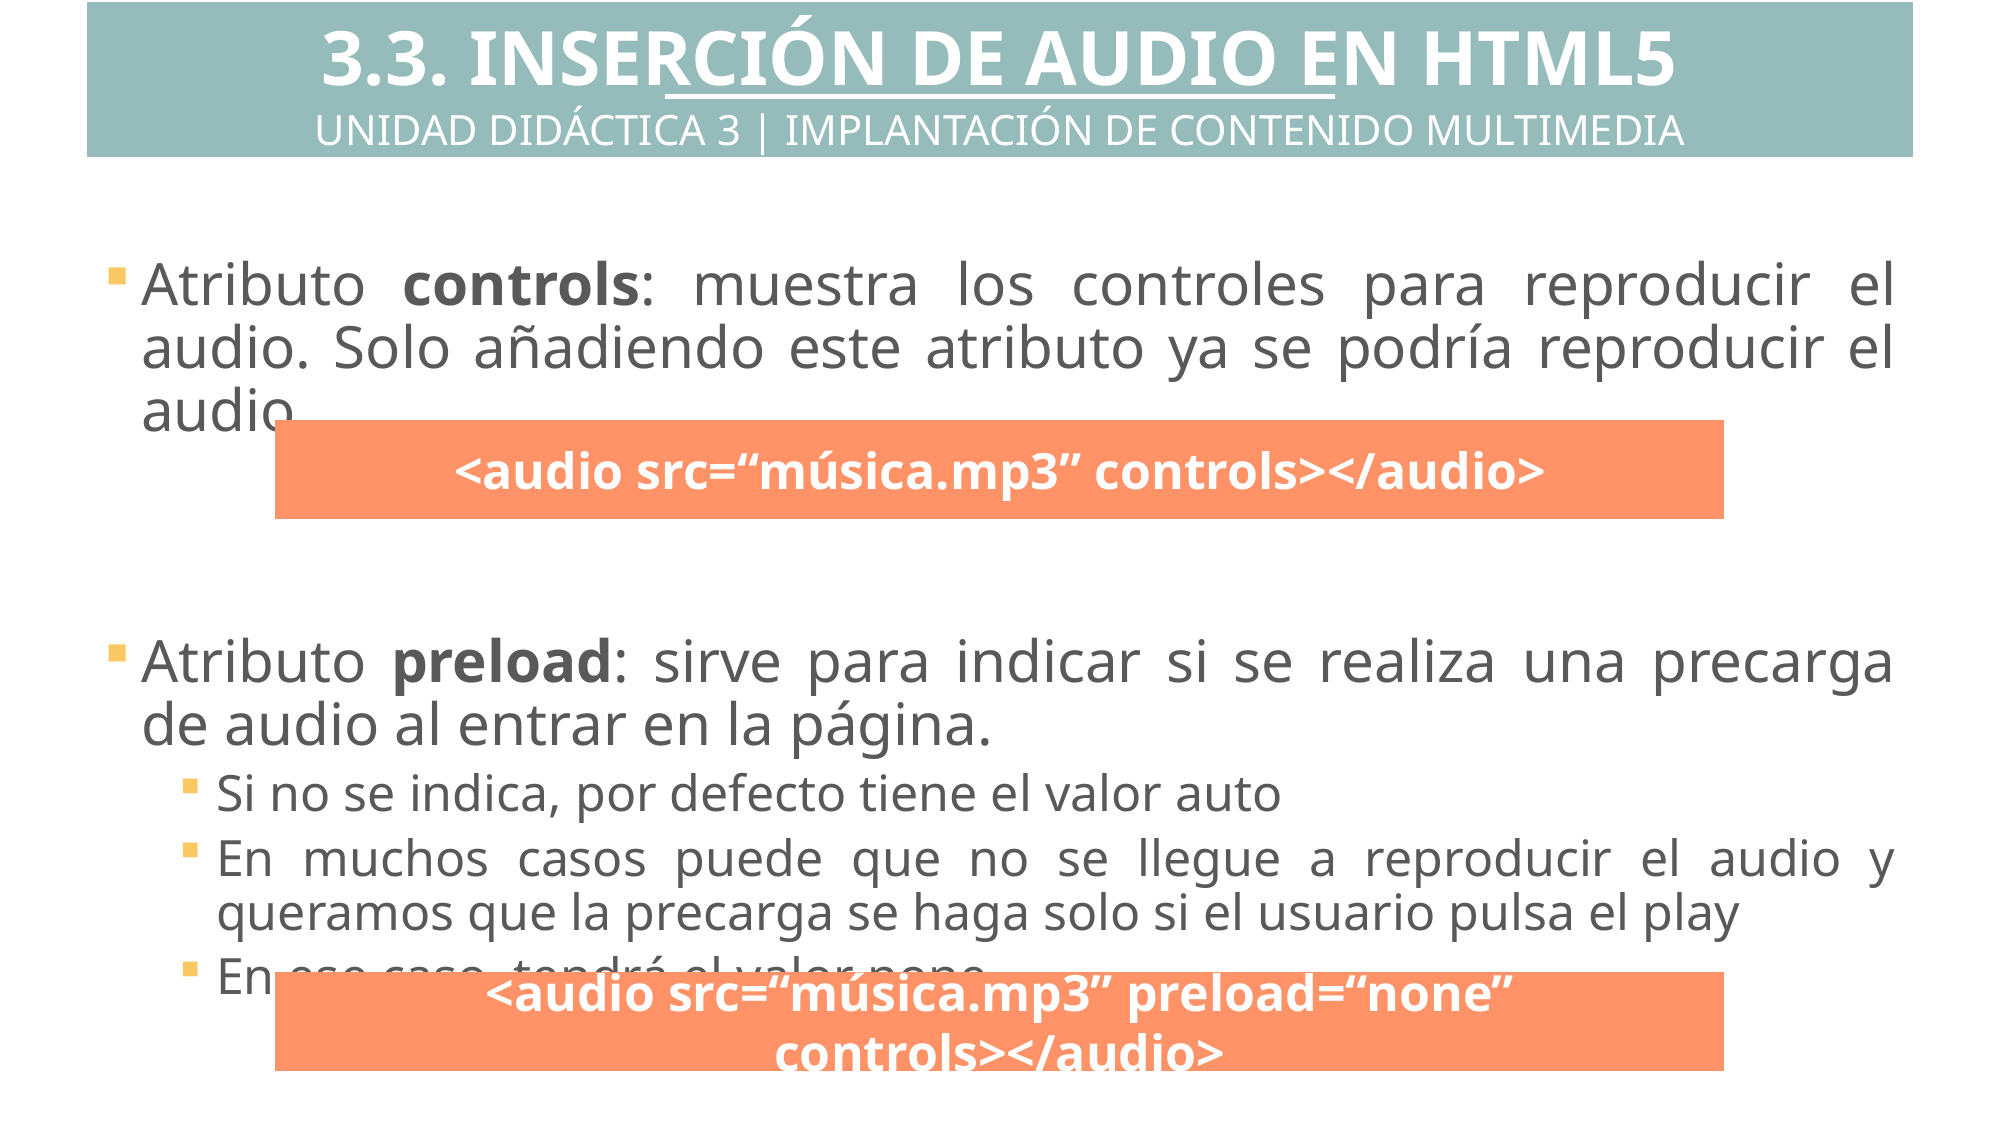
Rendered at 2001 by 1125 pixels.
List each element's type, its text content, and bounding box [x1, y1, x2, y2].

text_box UNIDAD DIDÁCTICA 3 | IMPLANTACIÓN DE CONTENIDO MULTIMEDIA [87, 102, 1913, 157]
text_box 3.3. INSERCIÓN DE AUDIO EN HTML5 [87, 2, 1913, 102]
text_box <audio src=“música.mp3” controls></audio> [275, 420, 1724, 519]
list Atributo controls: muestra los controles para reproducir el audio. Solo añadiendo este atributo ya se podría reproducir el audio Atributo preload: sirve para indicar si se realiza una precarga de audio al entrar en la página. Si no se indica, por defecto tiene el valor auto En muchos casos puede que no se llegue a reproducir el audio y queramos que la precarga se haga solo si el usuario pulsa el play En ese caso, tendrá el valor none [88, 248, 1912, 1082]
text_box <audio src=“música.mp3” preload=“none” controls></audio> [275, 972, 1724, 1071]
